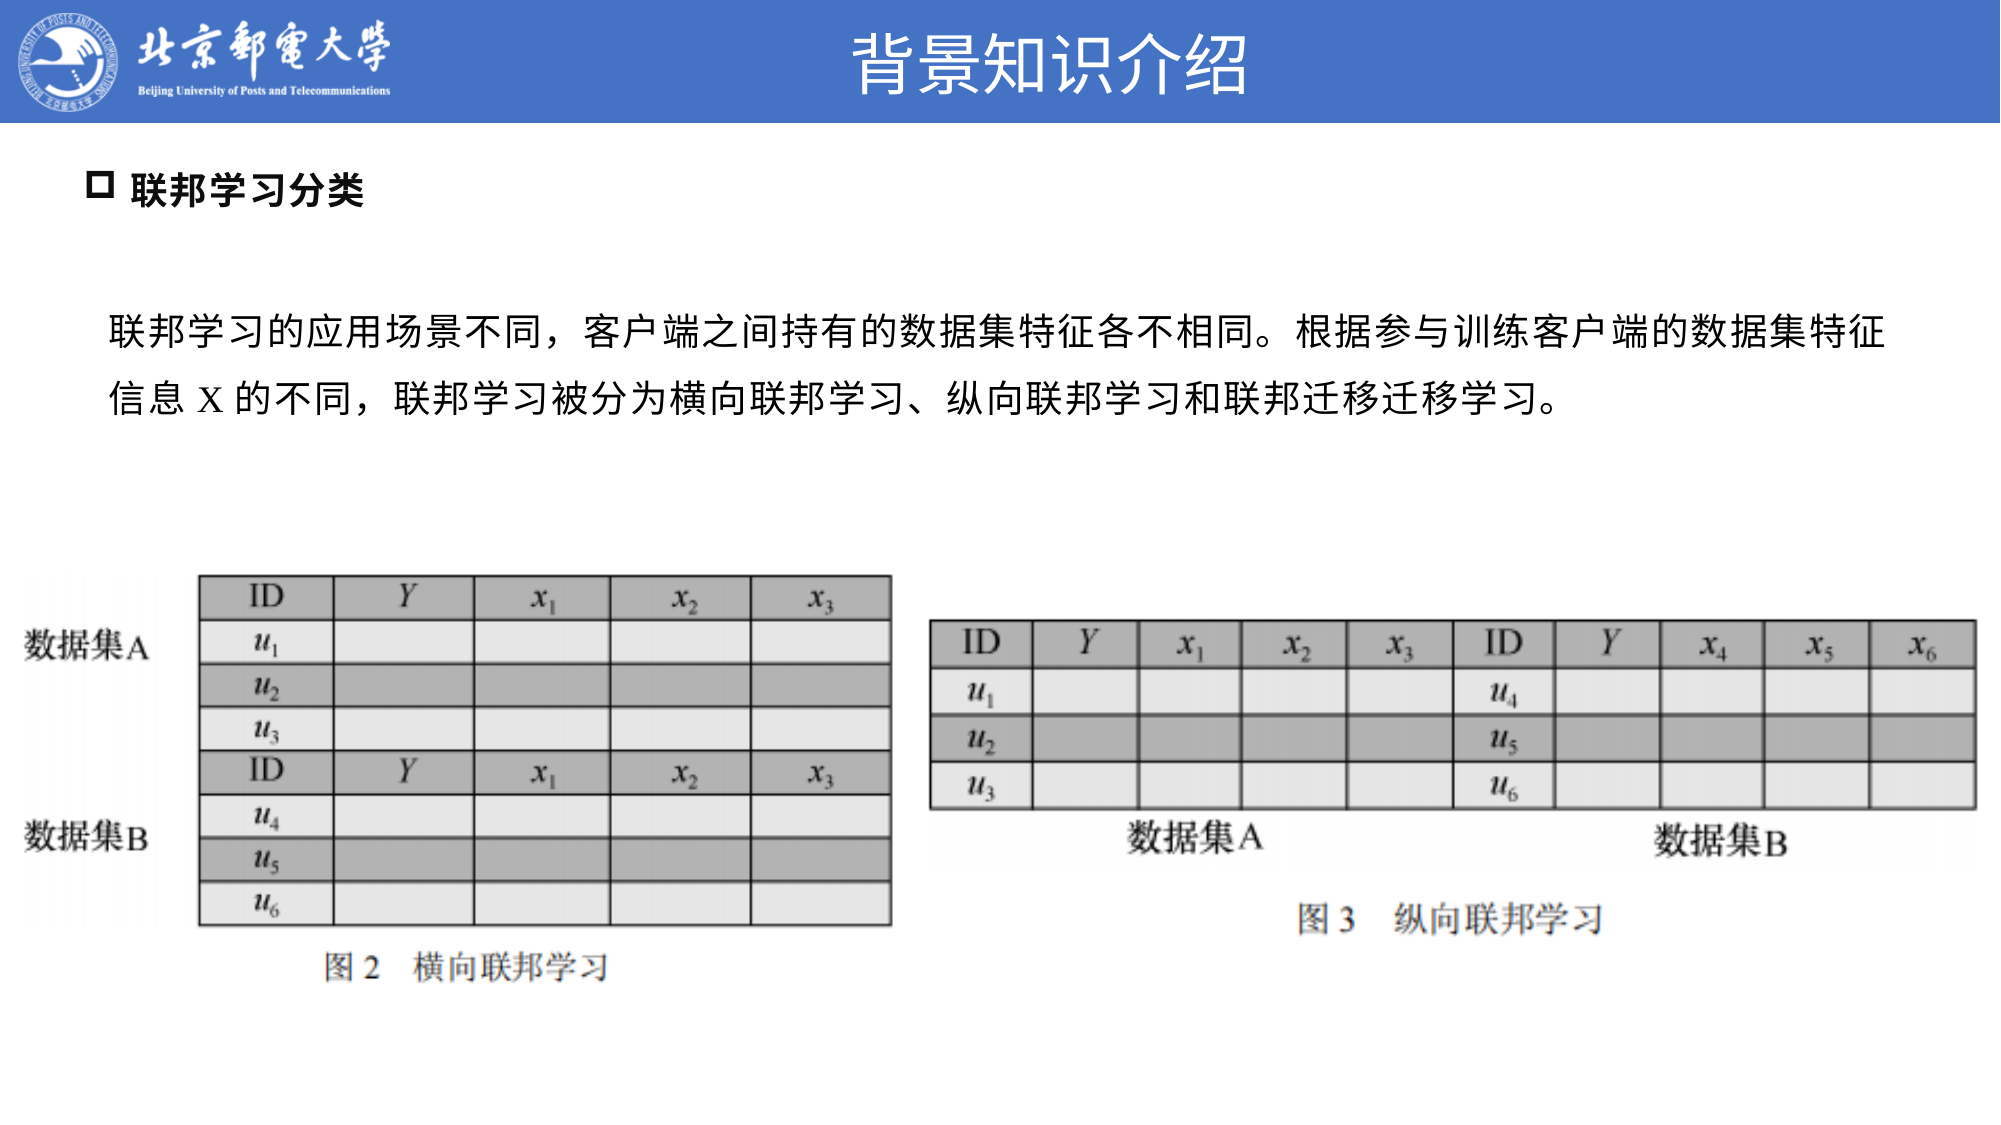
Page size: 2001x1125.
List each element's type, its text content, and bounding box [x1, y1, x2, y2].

picture [18, 13, 390, 112]
picture [0, 544, 1996, 985]
text_box 联邦学习的应用场景不同，客户端之间持有的数据集特征各不相同。根据参与训练客户端的数据集特征信息X的不同，联邦学习被分为横向联邦学习、纵向联邦学习和联邦迁移迁移学习。 [94, 277, 1932, 428]
text_box 联邦学习分类 [68, 150, 1932, 220]
text_box [0, 0, 2000, 124]
text_box 背景知识介绍 [834, 15, 1437, 111]
